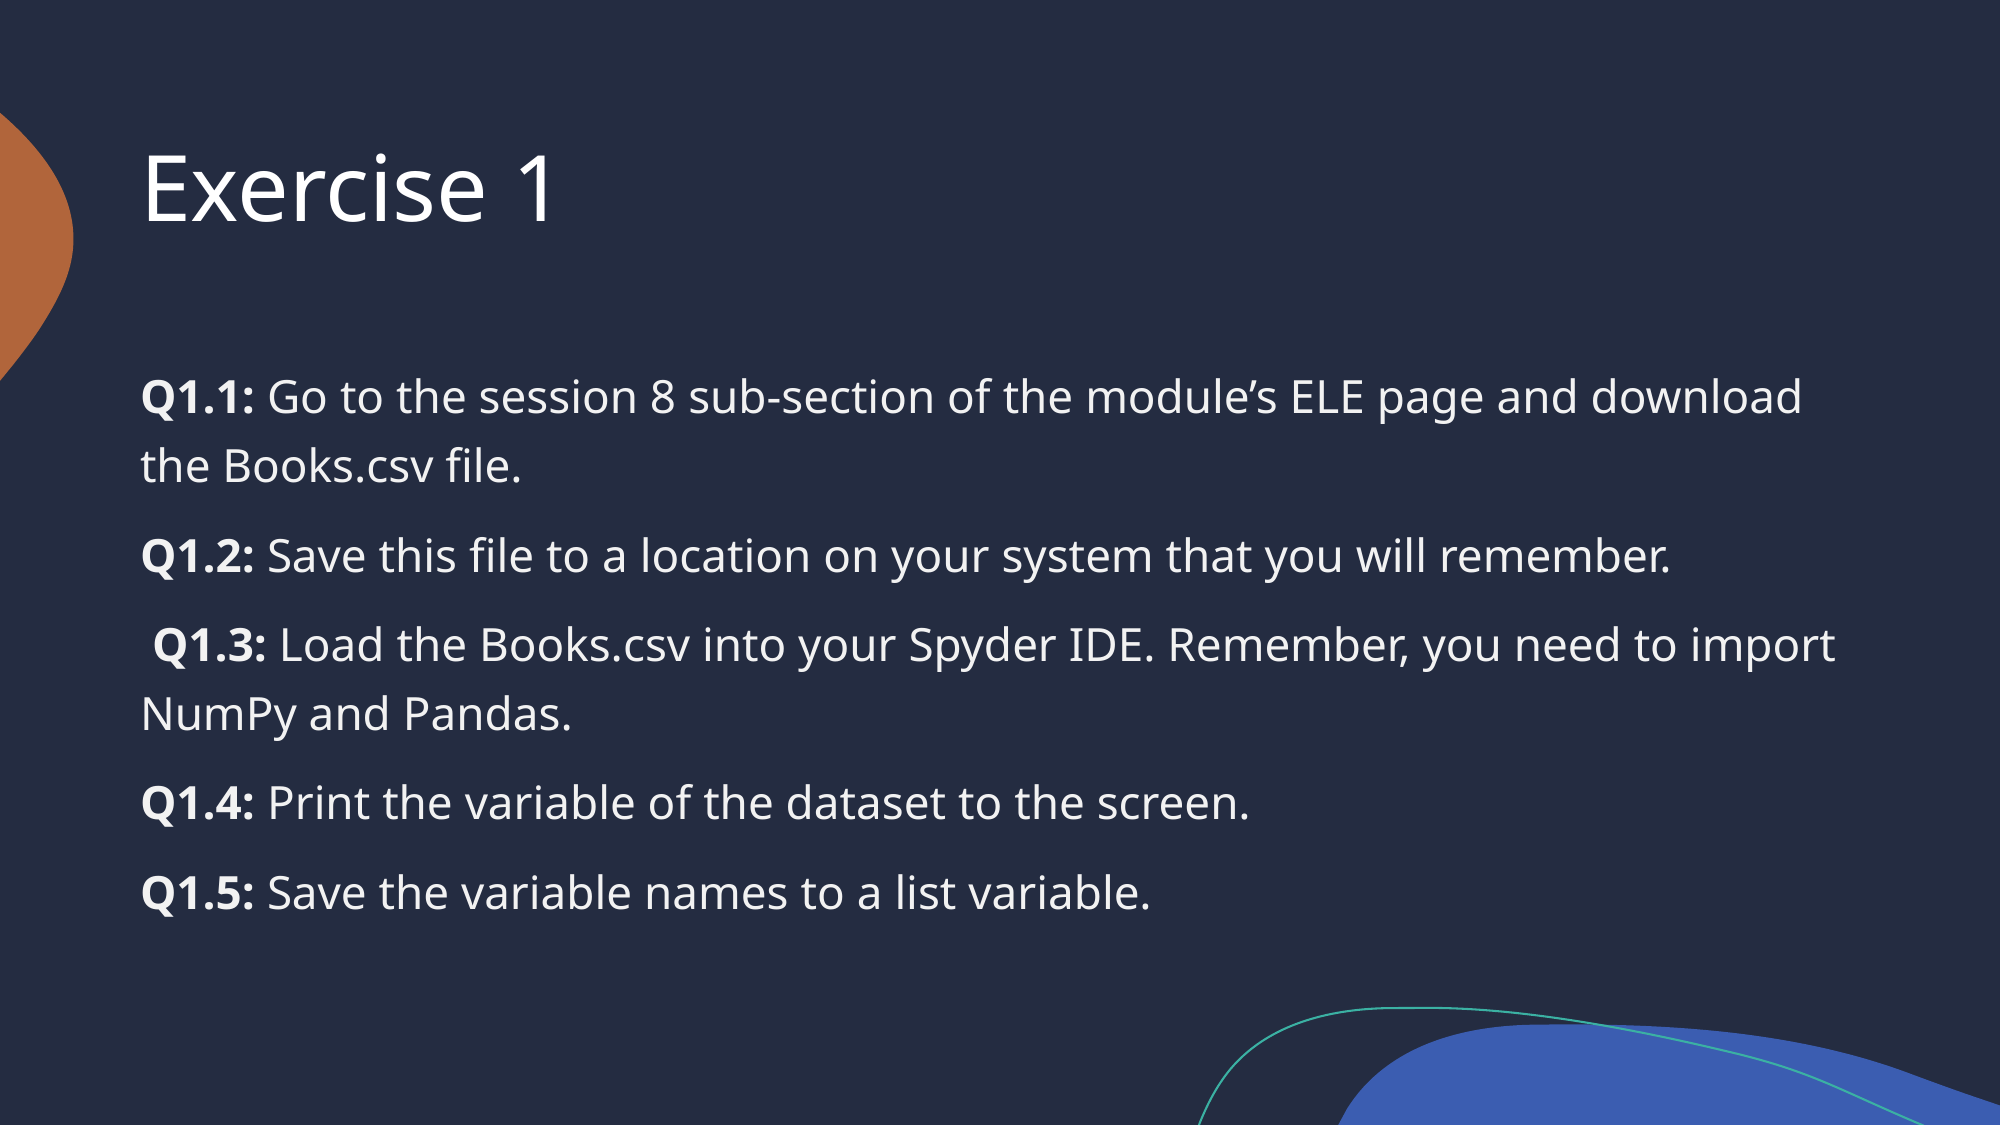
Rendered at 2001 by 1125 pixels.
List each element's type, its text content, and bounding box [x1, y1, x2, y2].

title Exercise 1 [125, 66, 1875, 317]
list Q1.1: Go to the session 8 sub-section of the module’s ELE page and download the Books.csv file. Q1.2: Save this file to a location on your system that you will remember. Q1.3: Load the Books.csv into your Spyder IDE. Remember, you need to import NumPy and Pandas. Q1.4: Print the variable of the dataset to the screen. Q1.5: Save the variable names to a list variable. [125, 347, 1875, 974]
